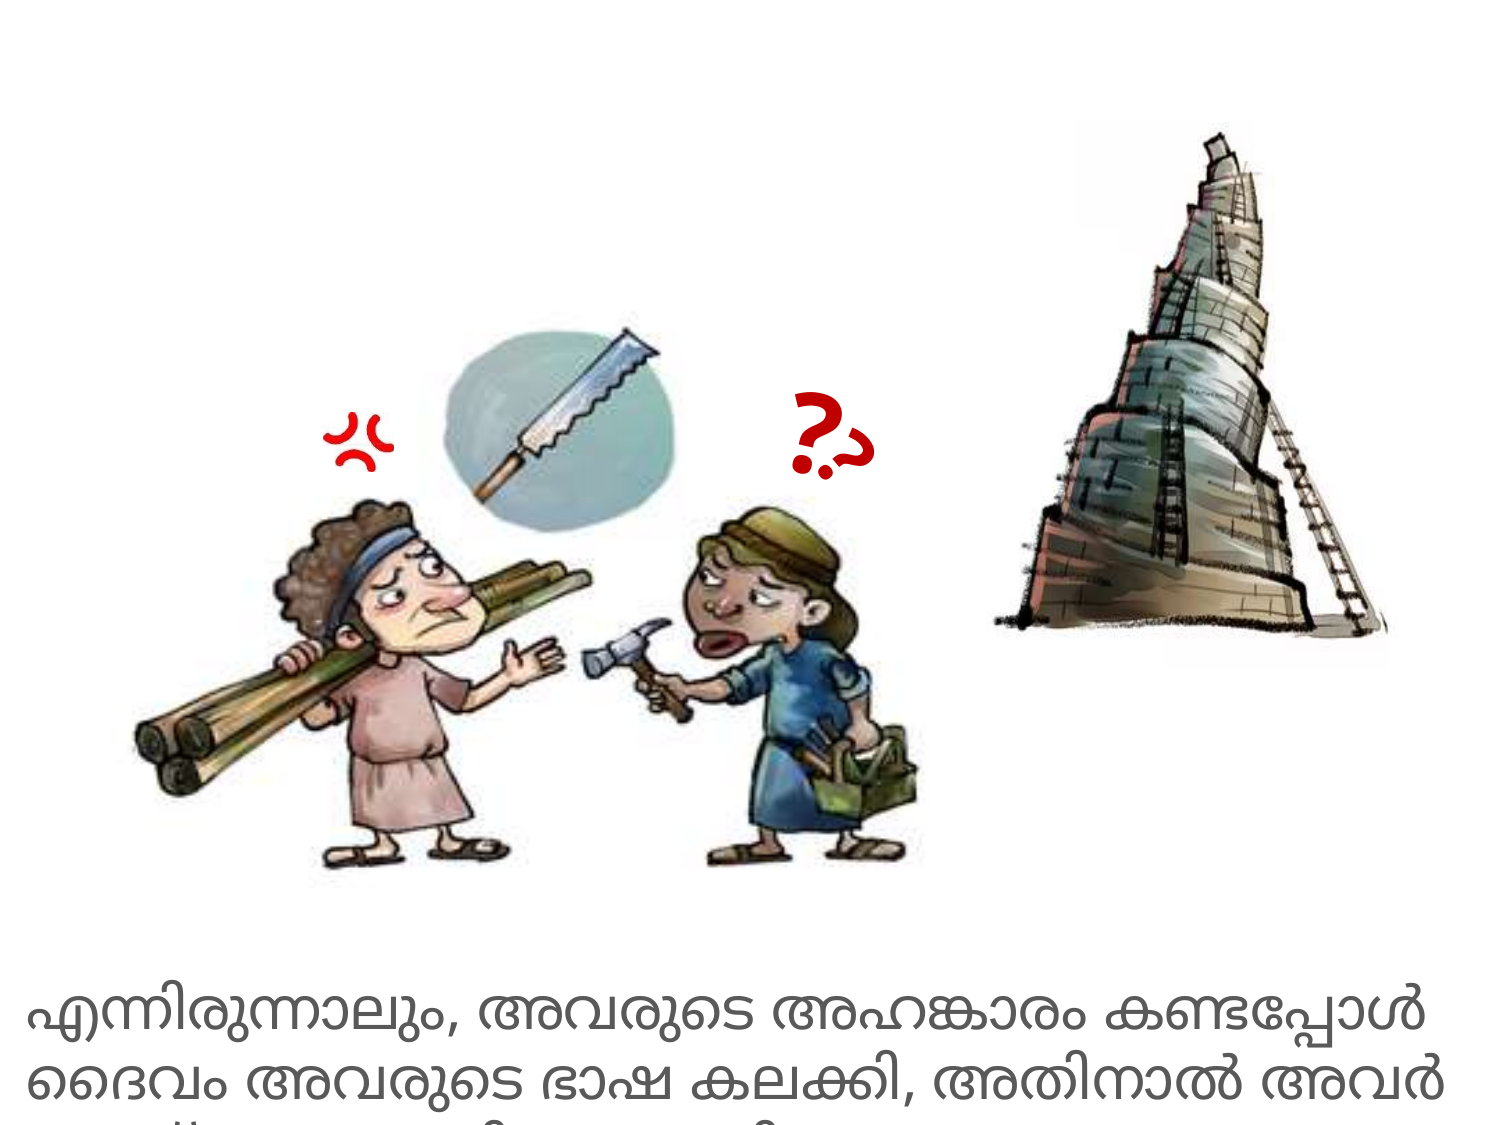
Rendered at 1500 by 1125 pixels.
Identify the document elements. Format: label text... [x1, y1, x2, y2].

picture [29, 77, 963, 953]
text_box എന്നിരുന്നാലും, അവരുടെ അഹങ്കാരം കണ്ടപ്പോൾ ദൈവം അവരുടെ ഭാഷ കലക്കി, അതിനാൽ അവർ പരസ്പരം മനസ്സിലാക്കുന്നില്ല. [11, 964, 1498, 1125]
picture [985, 66, 1424, 670]
